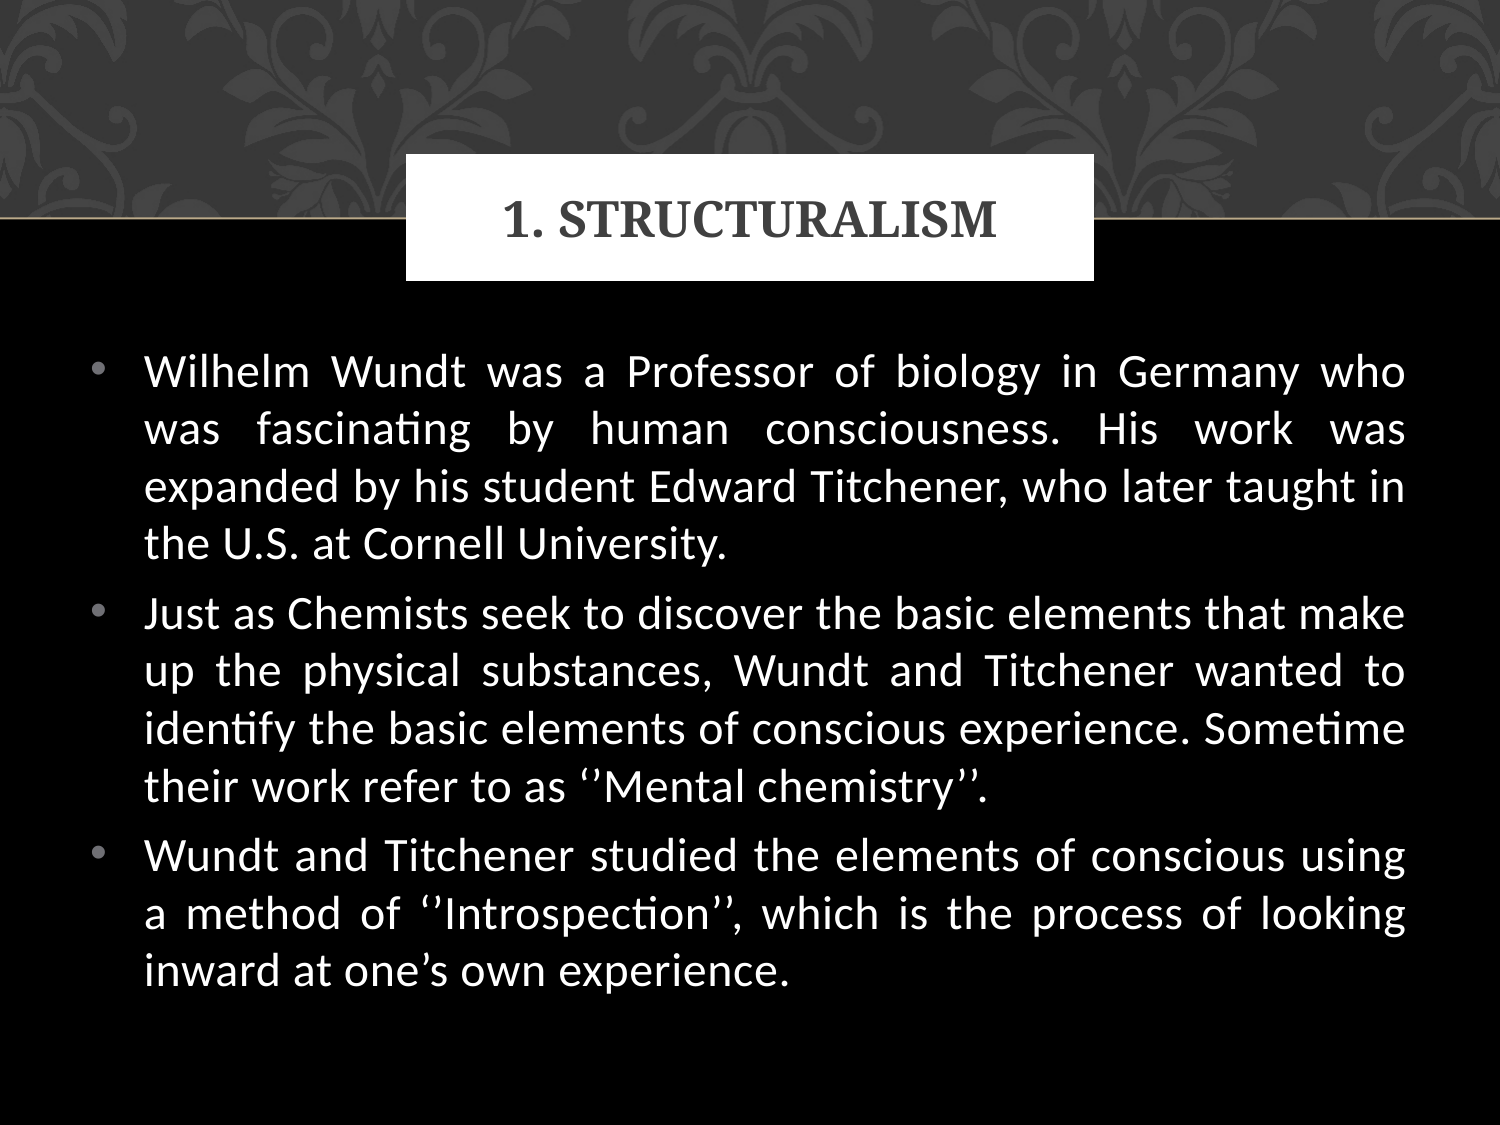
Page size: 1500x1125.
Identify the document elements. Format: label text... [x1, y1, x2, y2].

list Wilhelm Wundt was a Professor of biology in Germany who was fascinating by human consciousness. His work was expanded by his student Edward Titchener, who later taught in the U.S. at Cornell University. Just as Chemists seek to discover the basic elements that make up the physical substances, Wundt and Titchener wanted to identify the basic elements of conscious experience. Sometime their work refer to as ‘’Mental chemistry’’. Wundt and Titchener studied the elements of conscious using a method of ‘’Introspection’’, which is the process of looking inward at one’s own experience. [75, 331, 1425, 1059]
title 1. Structuralism [406, 154, 1094, 281]
